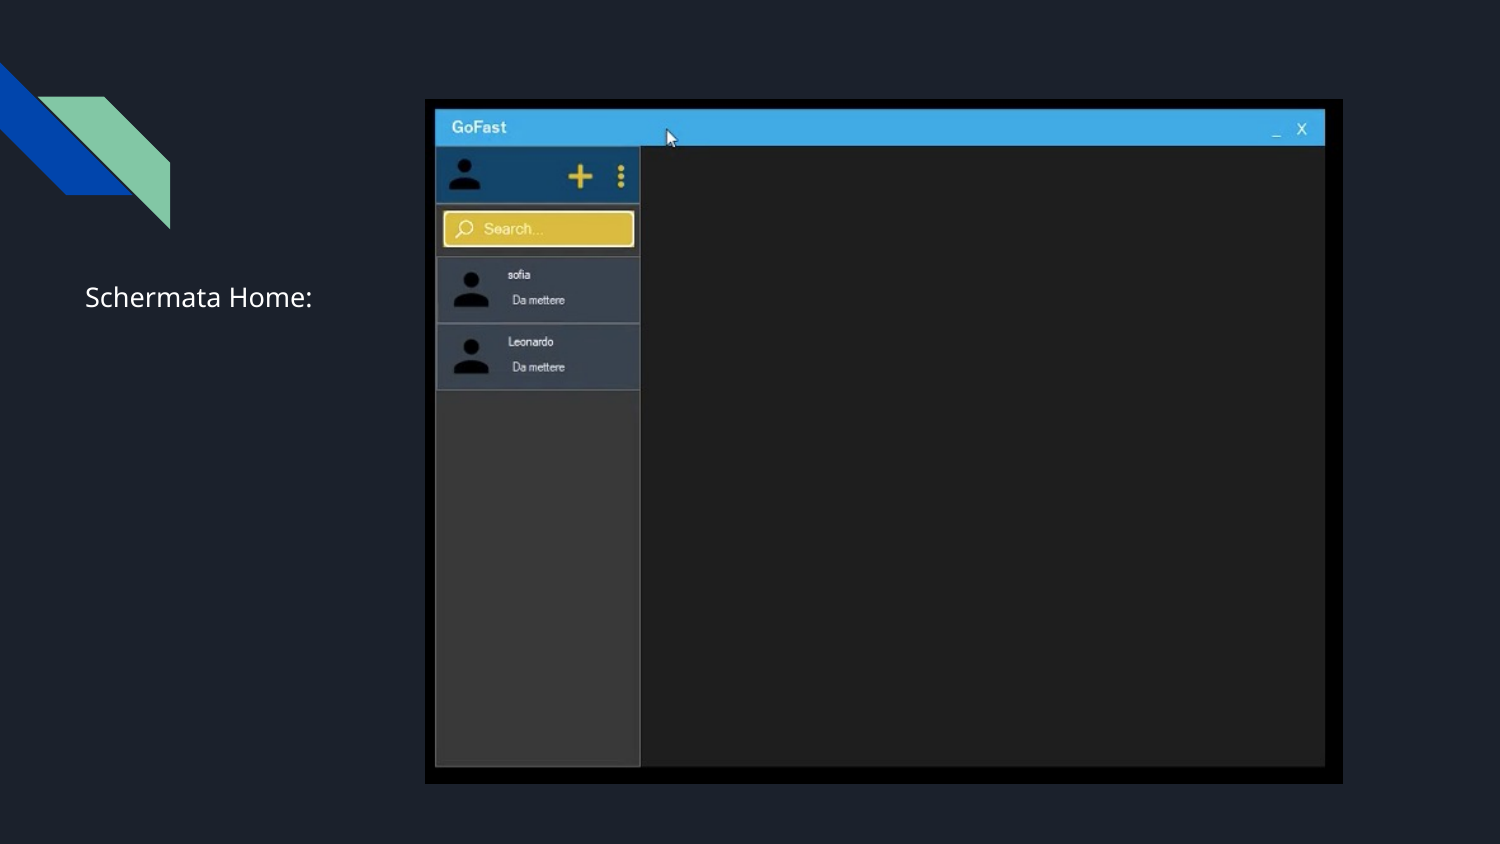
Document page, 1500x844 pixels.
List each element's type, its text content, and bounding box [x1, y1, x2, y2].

list Schermata Home: [70, 261, 340, 323]
picture [425, 98, 1343, 785]
